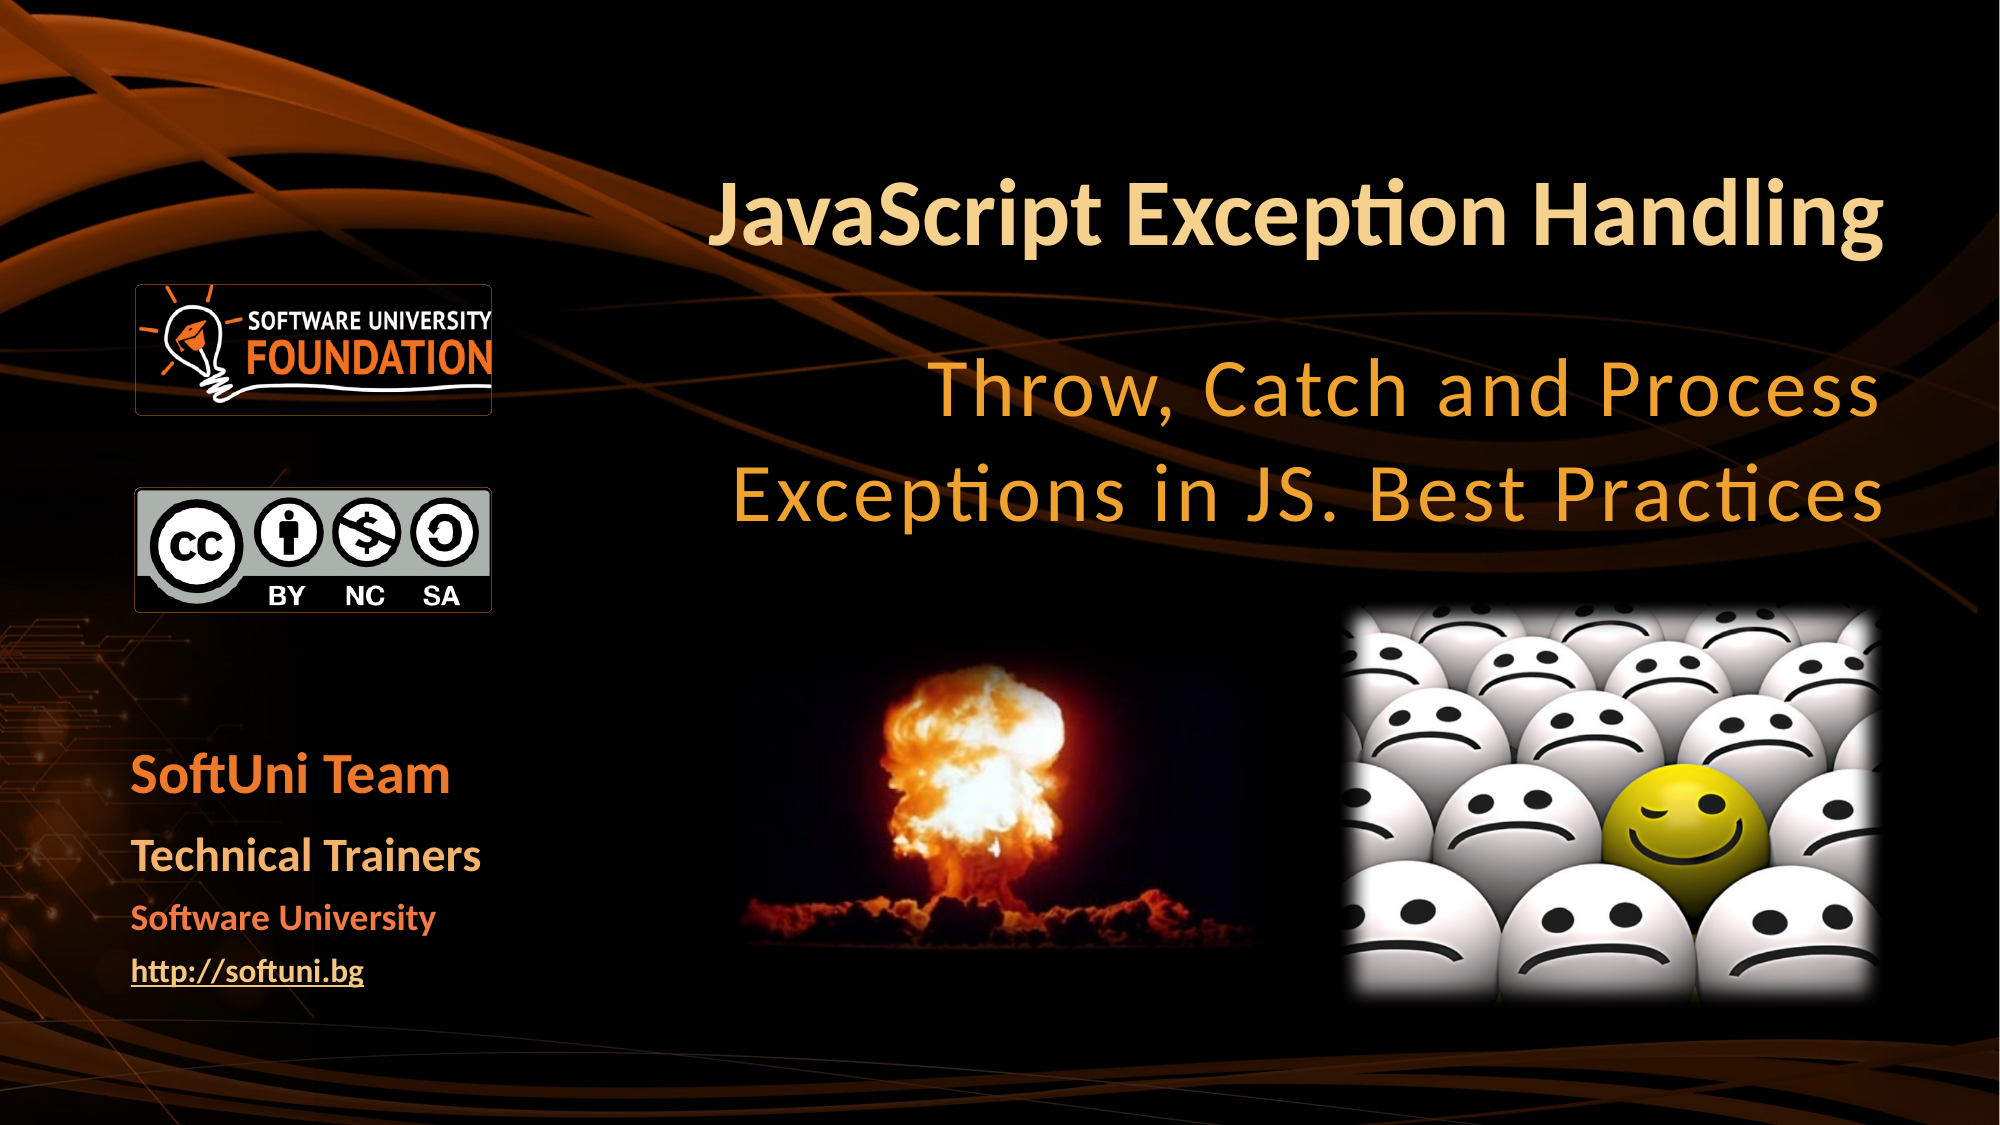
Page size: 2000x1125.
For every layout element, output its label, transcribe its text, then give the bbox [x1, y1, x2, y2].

list http://softuni.bg [124, 940, 648, 996]
title JavaScript Exception Handling [574, 125, 1886, 304]
list Software University [124, 888, 648, 940]
list Technical Trainers [124, 814, 648, 888]
list SoftUni Team [124, 725, 648, 812]
subtitle Throw, Catch and Process Exceptions in JS. Best Practices [662, 328, 1886, 550]
picture [0, 0, 2000, 1125]
